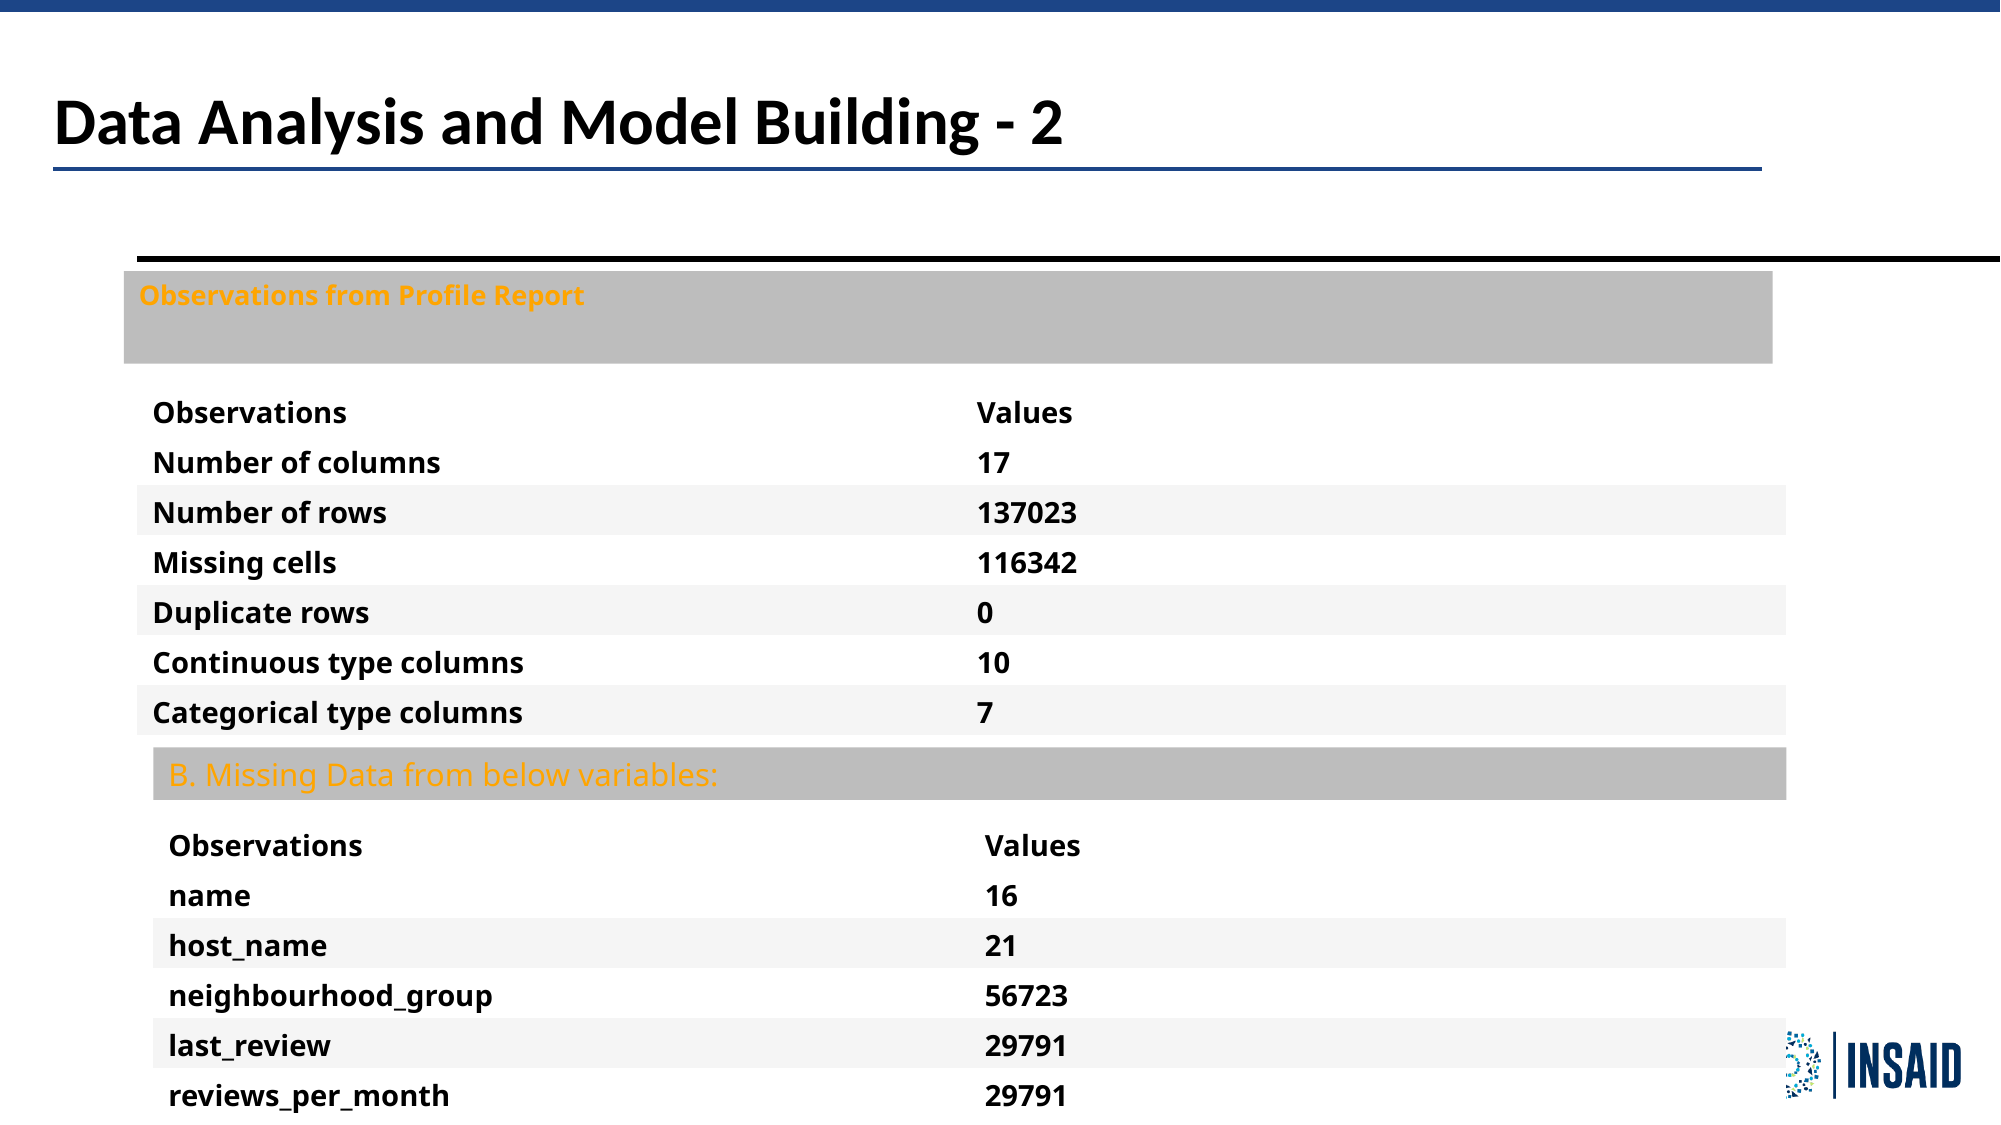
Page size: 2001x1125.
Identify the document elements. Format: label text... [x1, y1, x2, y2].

text_box Observations from Profile Report [123, 271, 1773, 364]
table_header Values [970, 818, 1786, 868]
table_cell Missing cells [137, 535, 962, 585]
table_cell 16 [970, 868, 1786, 918]
table_cell name [153, 868, 970, 918]
table_cell neighbourhood_group [153, 968, 970, 1018]
table_cell Number of columns [137, 435, 962, 485]
picture [1742, 1011, 1975, 1119]
table_cell 0 [962, 585, 1786, 635]
table_cell Duplicate rows [137, 585, 962, 635]
table_cell 10 [962, 635, 1786, 685]
table_header Observations [137, 385, 962, 435]
table_cell Number of rows [137, 485, 962, 535]
table_header Values [962, 385, 1786, 435]
table_cell Categorical type columns [137, 685, 962, 735]
table_cell last_review [153, 1018, 970, 1068]
table_header Observations [153, 818, 970, 868]
table_cell 29791 [970, 1018, 1786, 1068]
text_box B. Missing Data from below variables: [153, 747, 1787, 800]
table_cell 29791 [970, 1068, 1786, 1118]
table_cell 7 [962, 685, 1786, 735]
table_cell 56723 [970, 968, 1786, 1018]
table_cell 137023 [962, 485, 1786, 535]
table_cell 17 [962, 435, 1786, 485]
text_box Data Analysis and Model Building - 2 [39, 70, 1081, 166]
table_cell host_name [153, 918, 970, 968]
table_cell reviews_per_month [153, 1068, 970, 1118]
table_cell 116342 [962, 535, 1786, 585]
table_cell 21 [970, 918, 1786, 968]
table_cell Continuous type columns [137, 635, 962, 685]
